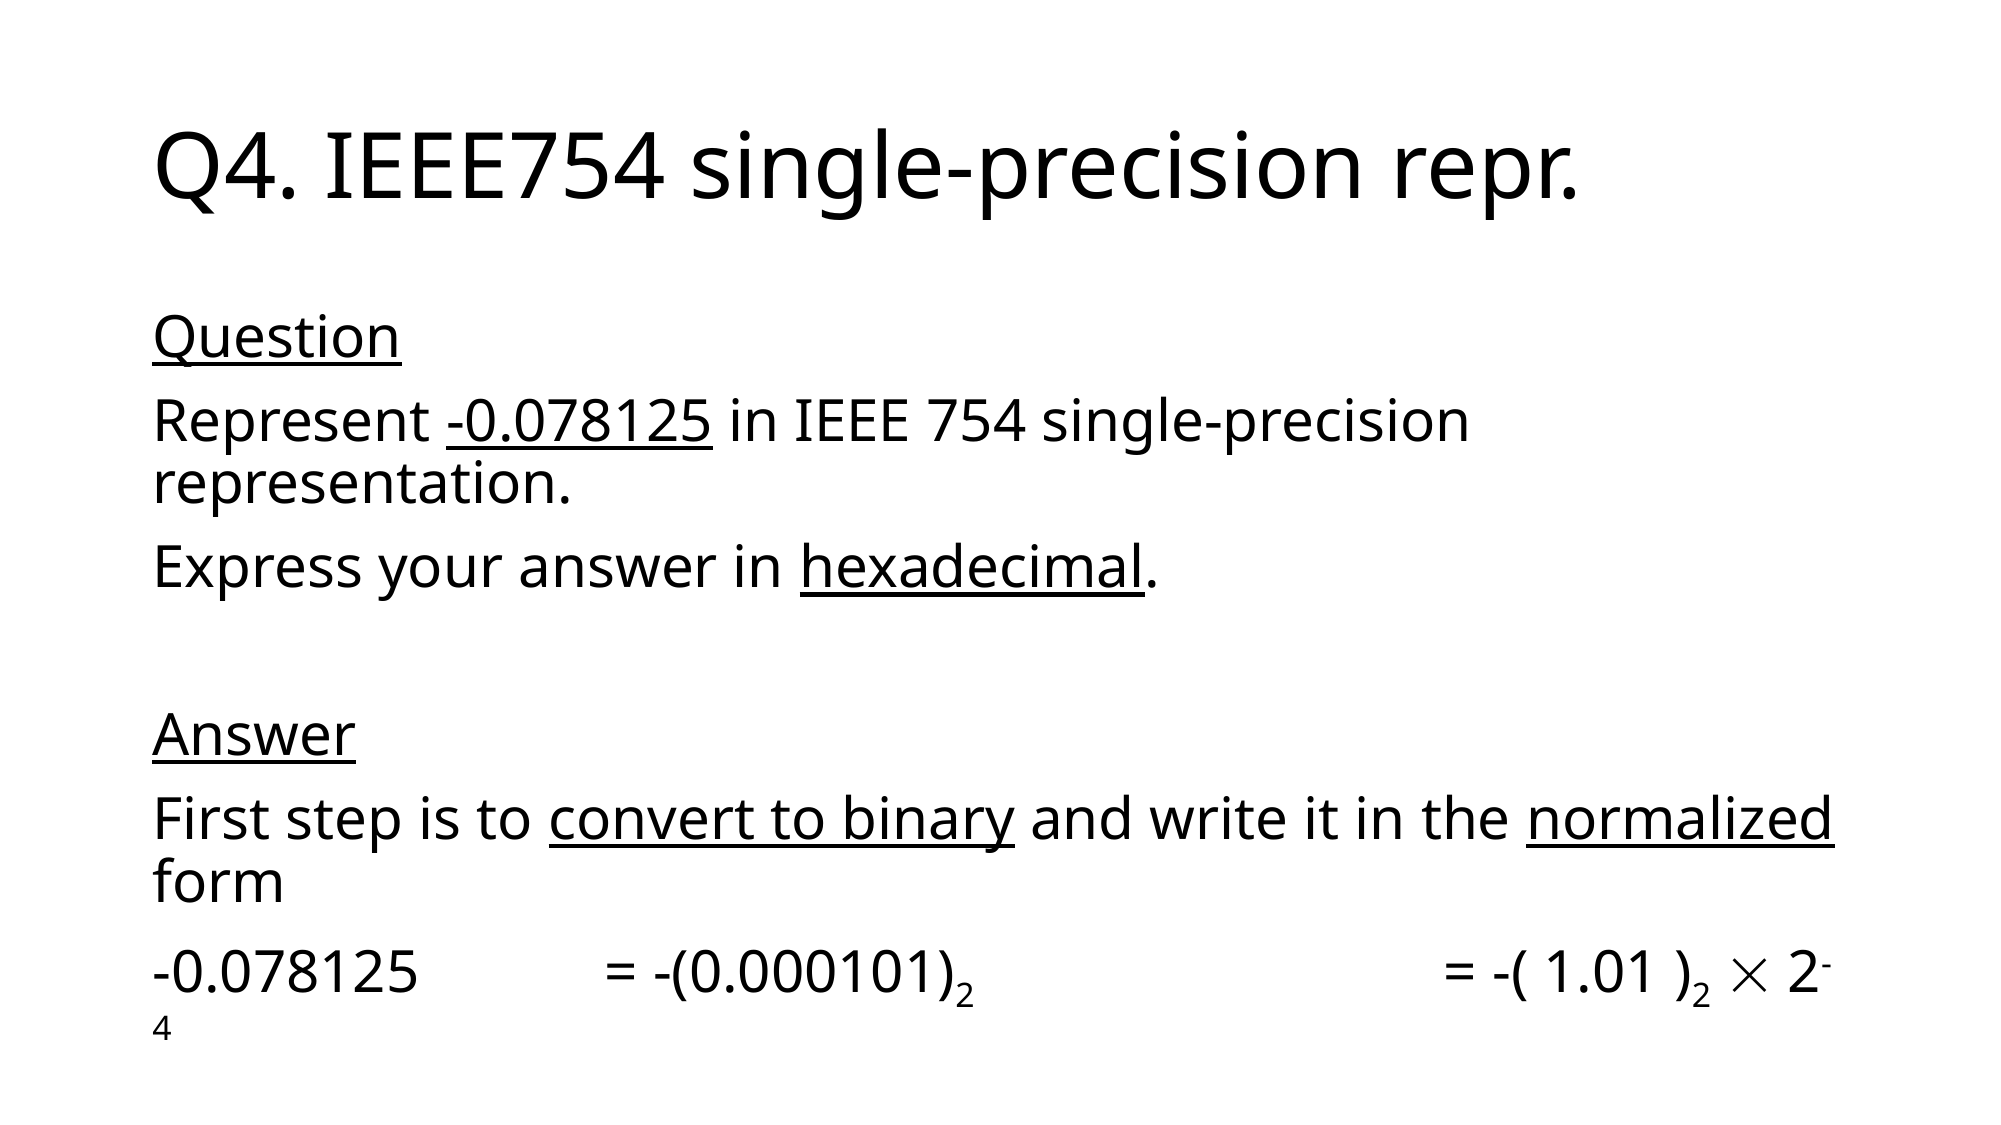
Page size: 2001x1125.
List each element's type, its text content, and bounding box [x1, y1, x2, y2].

list Question Represent -0.078125 in IEEE 754 single-precision representation. Express your answer in hexadecimal. Answer First step is to convert to binary and write it in the normalized form -0.078125 = -(0.000101)2 = -( 1.01 )2  2-4 [137, 299, 1863, 1014]
title Q4. IEEE754 single-precision repr. [137, 59, 1863, 278]
